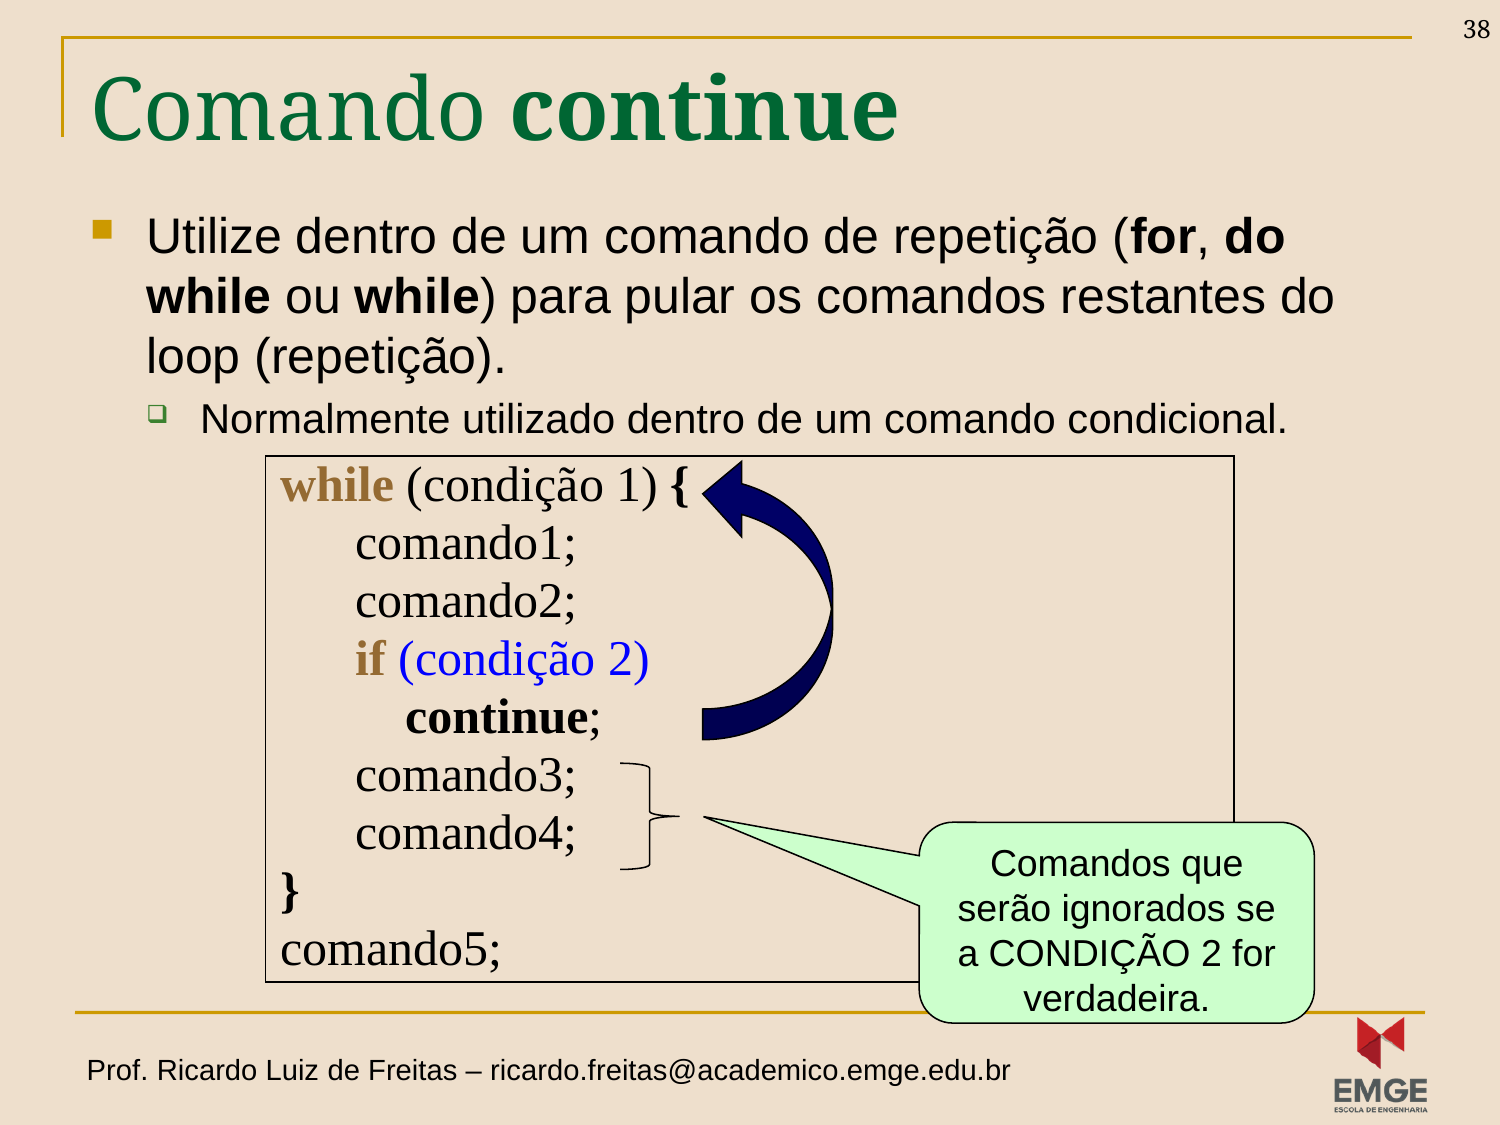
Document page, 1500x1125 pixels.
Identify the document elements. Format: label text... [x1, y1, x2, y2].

text_box while (condição 1) { comando1; comando2; if (condição 2) continue; comando3; comando4; } comando5; [265, 456, 1235, 983]
text_box Comandos que serão ignorados se a CONDIÇÃO 2 for verdadeira. [703, 816, 1315, 1024]
slide_number 38 [1392, 0, 1500, 55]
title Comando continue [75, 45, 1425, 196]
text_box [620, 763, 680, 870]
text_box [702, 461, 833, 740]
list Utilize dentro de um comando de repetição (for, do while ou while) para pular os comandos restantes do loop (repetição). Normalmente utilizado dentro de um comando condicional. [75, 196, 1425, 579]
picture [1328, 1012, 1433, 1116]
